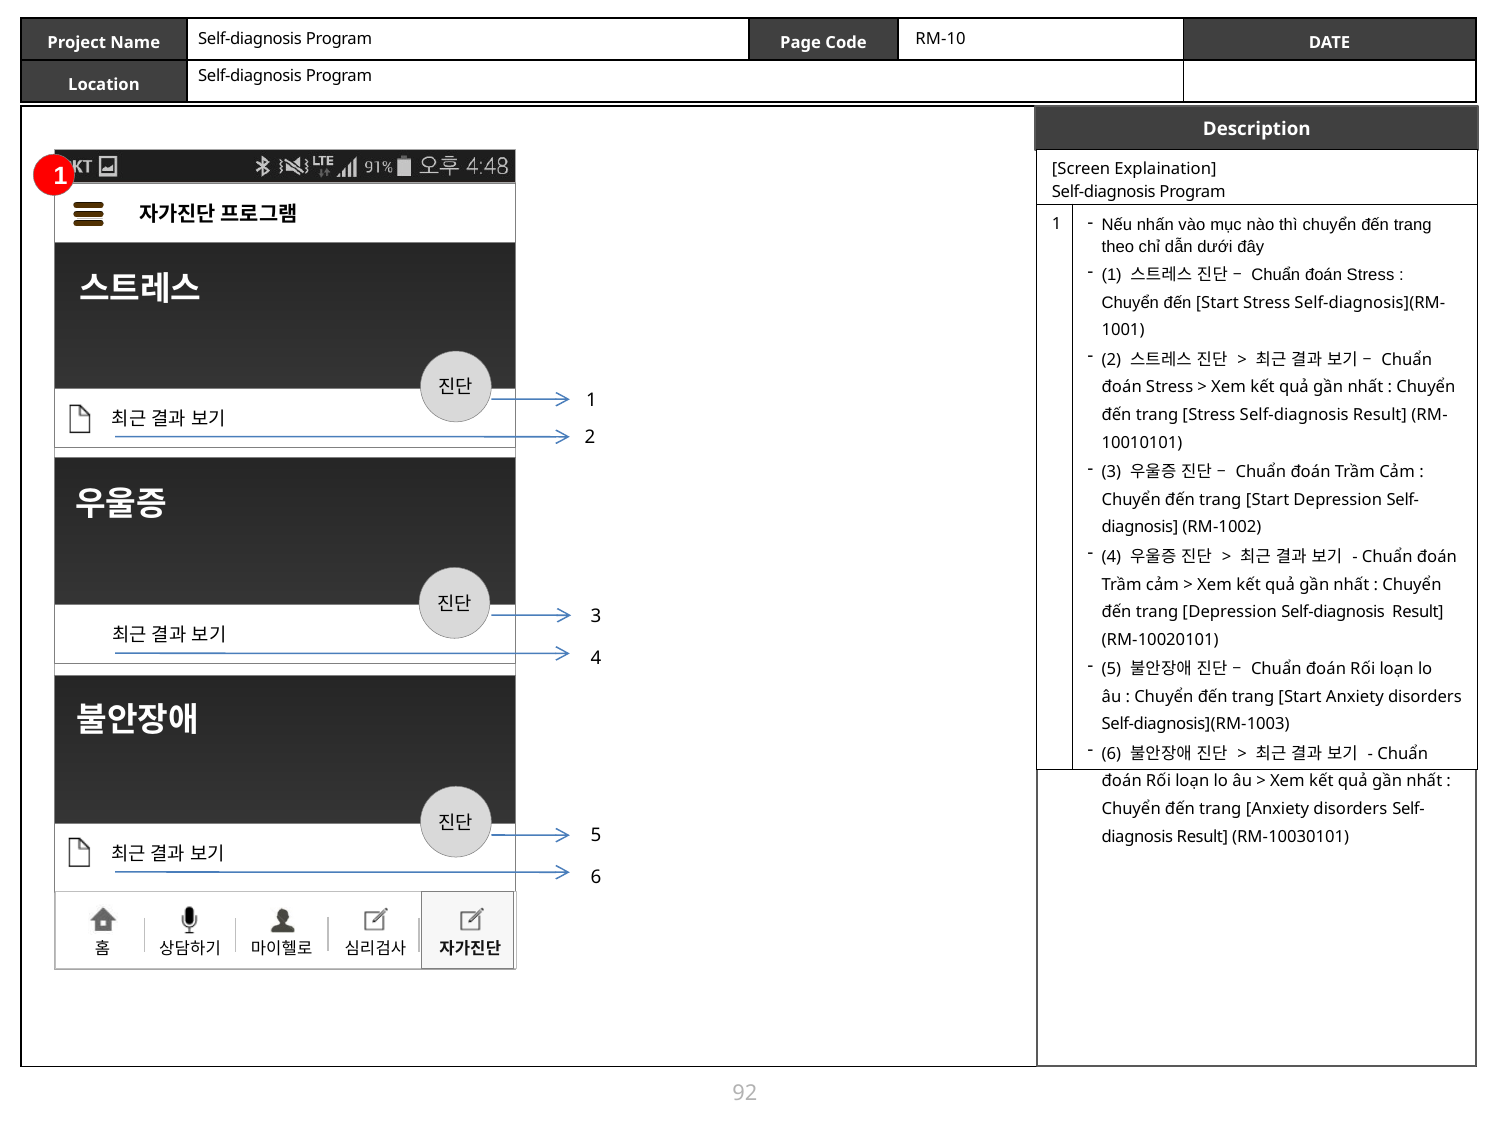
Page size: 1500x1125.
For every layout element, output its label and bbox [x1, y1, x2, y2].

slide_number [569, 1063, 920, 1124]
table_cell [1073, 205, 1477, 769]
picture [39, 169, 136, 259]
table_cell [1037, 205, 1072, 769]
text_box [183, 57, 388, 93]
text_box [183, 20, 388, 55]
text_box [575, 857, 617, 895]
table_header [1037, 150, 1477, 204]
text_box [575, 638, 617, 676]
text_box [31, 148, 612, 970]
text_box [575, 596, 617, 634]
picture [61, 834, 98, 871]
text_box [900, 20, 981, 55]
text_box [575, 815, 617, 853]
picture [61, 400, 98, 437]
